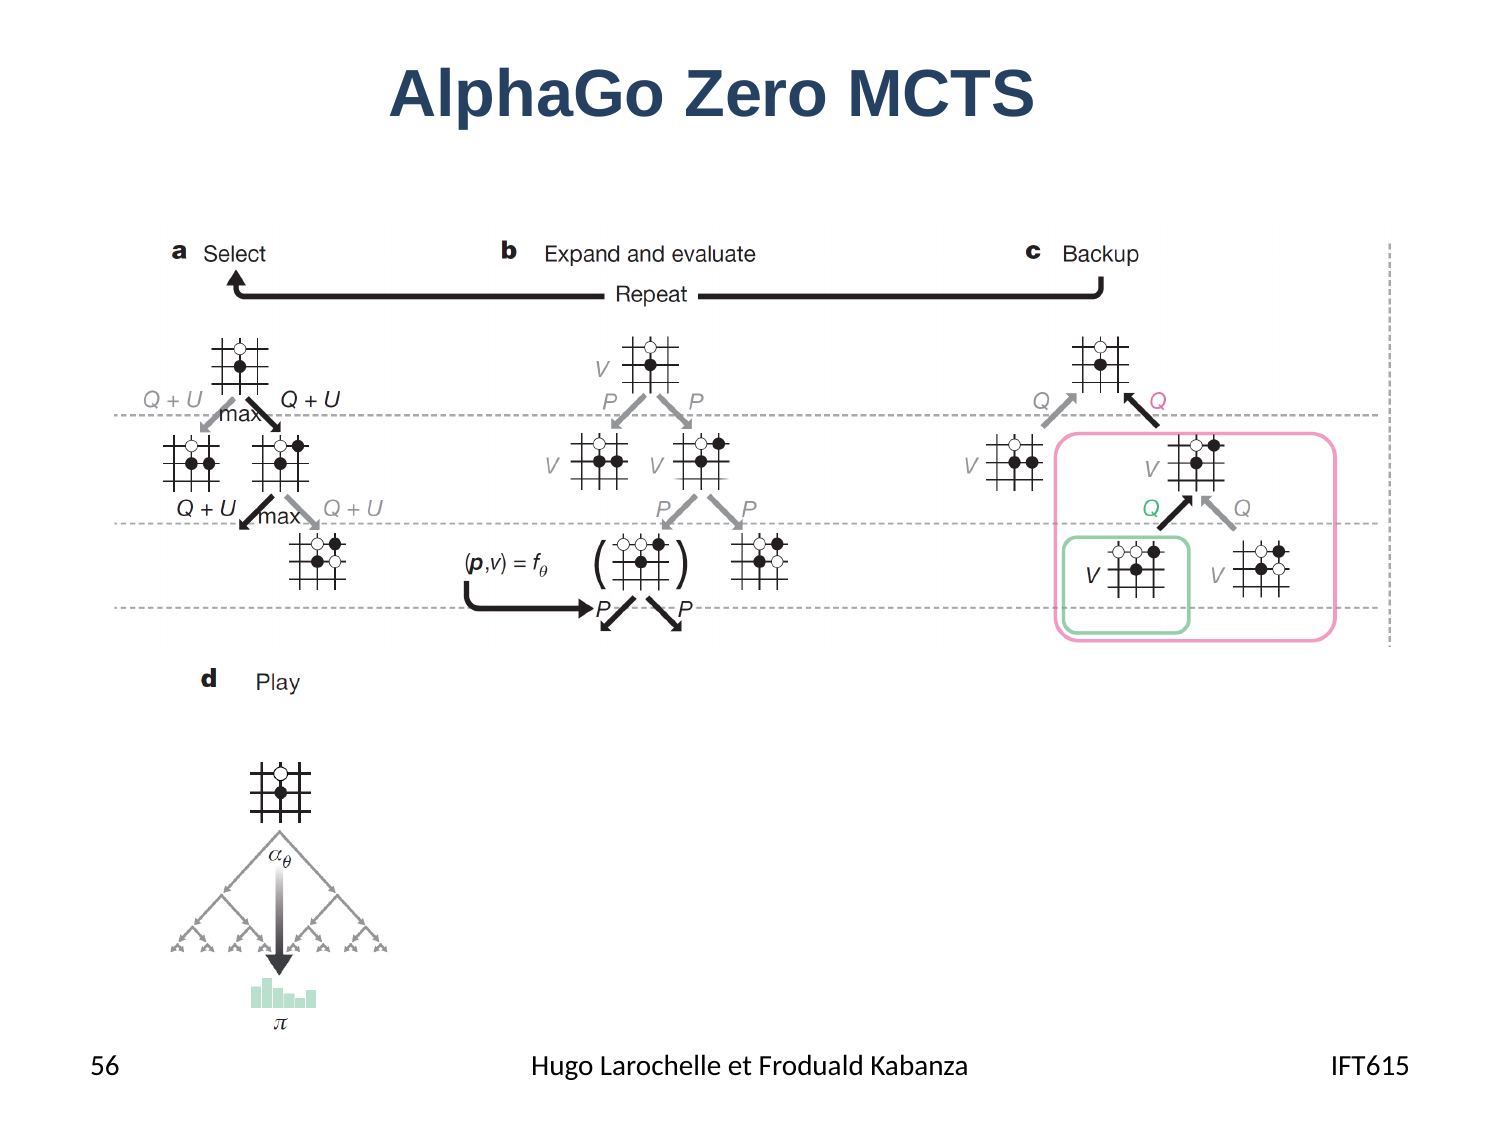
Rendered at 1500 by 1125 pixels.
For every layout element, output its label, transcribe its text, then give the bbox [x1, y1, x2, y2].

slide_number Hugo Larochelle et Froduald Kabanza [512, 1024, 988, 1103]
title AlphaGo Zero MCTS [75, 45, 1350, 135]
slide_number 56 [75, 1024, 425, 1103]
picture [93, 218, 1399, 1045]
footer IFT615 [1074, 1024, 1425, 1103]
